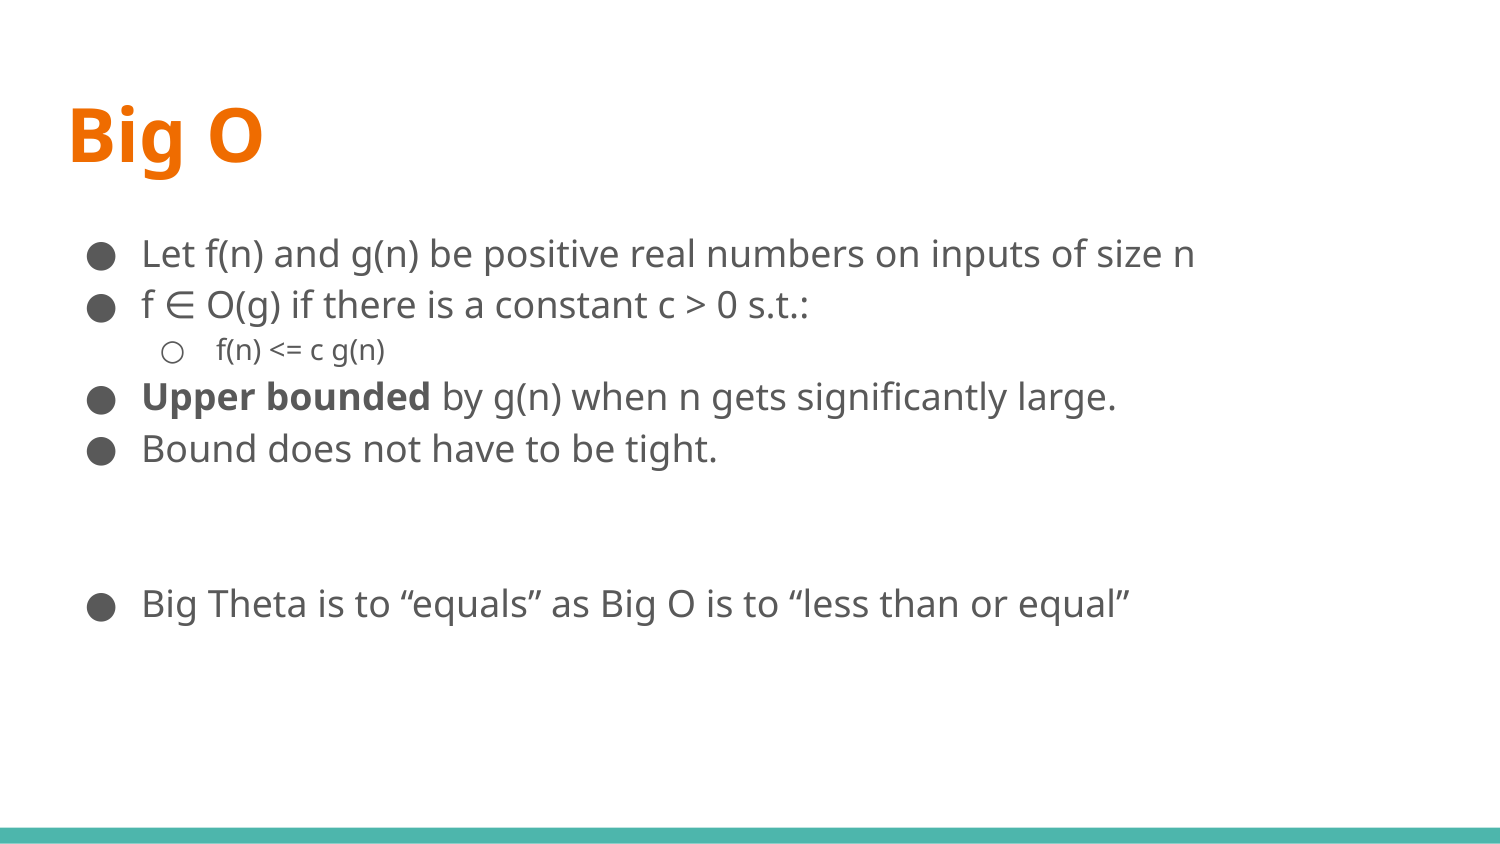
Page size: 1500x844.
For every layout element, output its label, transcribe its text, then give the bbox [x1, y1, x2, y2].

list Let f(n) and g(n) be positive real numbers on inputs of size n f ∈ O(g) if there is a constant c > 0 s.t.: f(n) <= c g(n) Upper bounded by g(n) when n gets significantly large. Bound does not have to be tight. Big Theta is to “equals” as Big O is to “less than or equal” [51, 207, 1449, 750]
title Big O [51, 72, 1449, 189]
